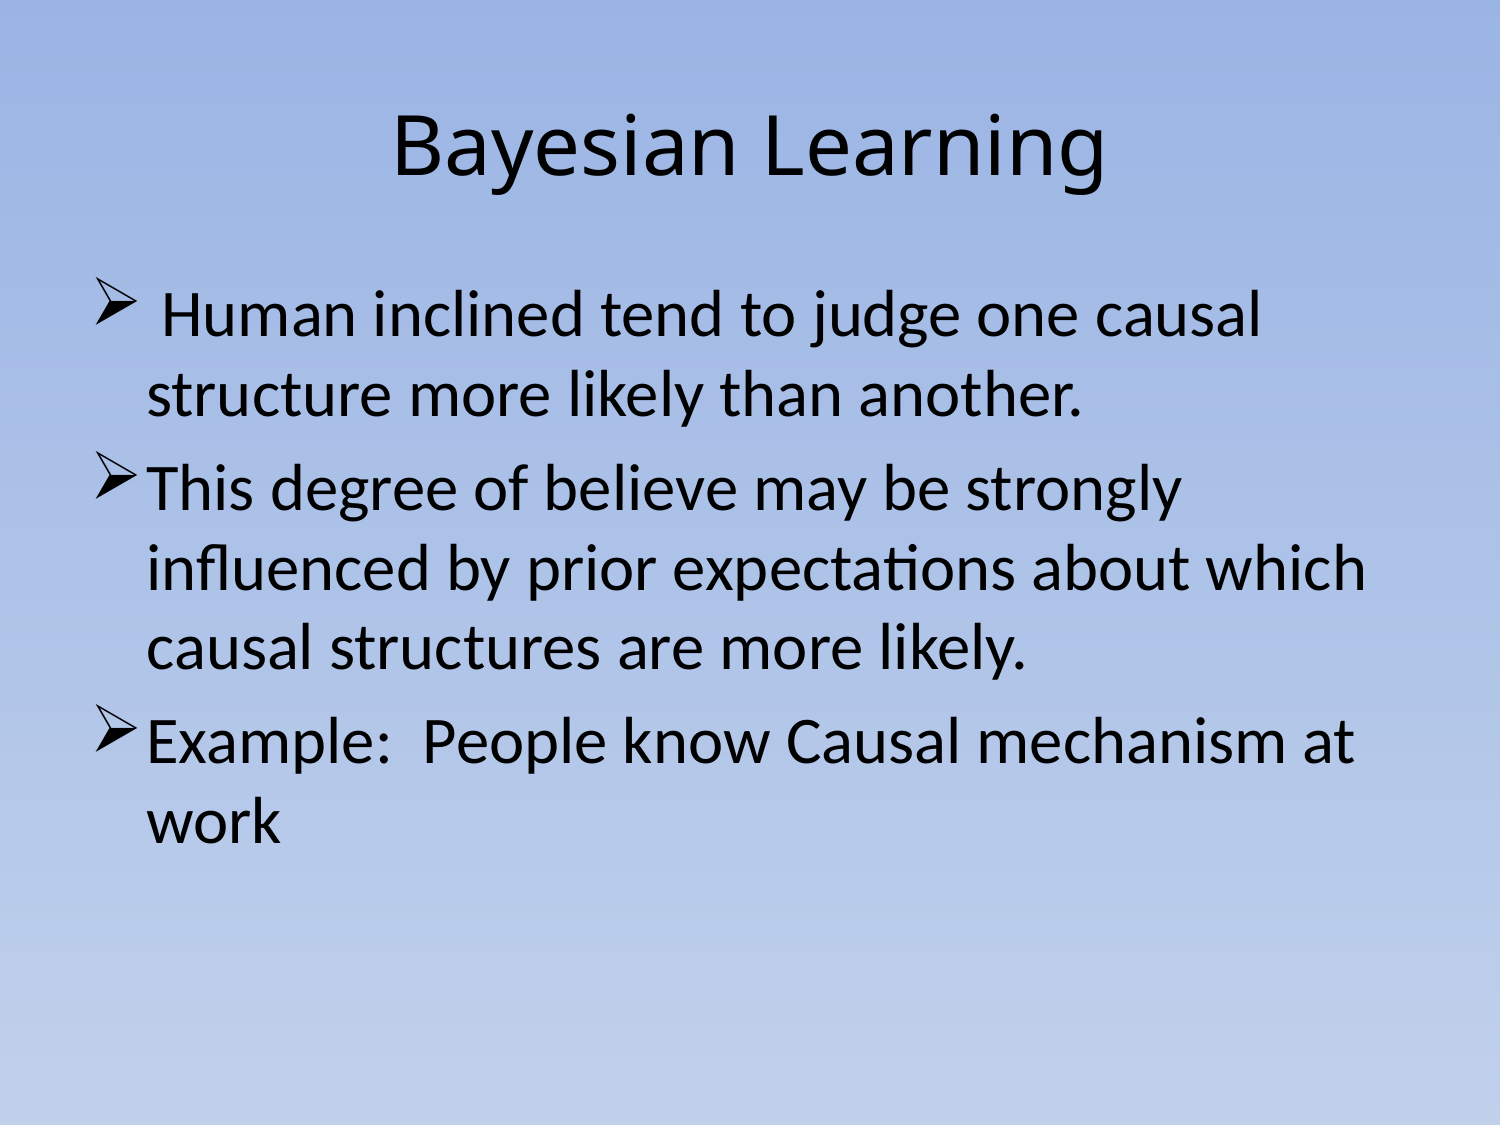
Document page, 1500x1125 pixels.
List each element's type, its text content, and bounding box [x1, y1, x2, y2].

list Human inclined tend to judge one causal structure more likely than another. This degree of believe may be strongly influenced by prior expectations about which causal structures are more likely. Example: People know Causal mechanism at work [75, 262, 1425, 1005]
title Bayesian Learning [75, 45, 1425, 233]
